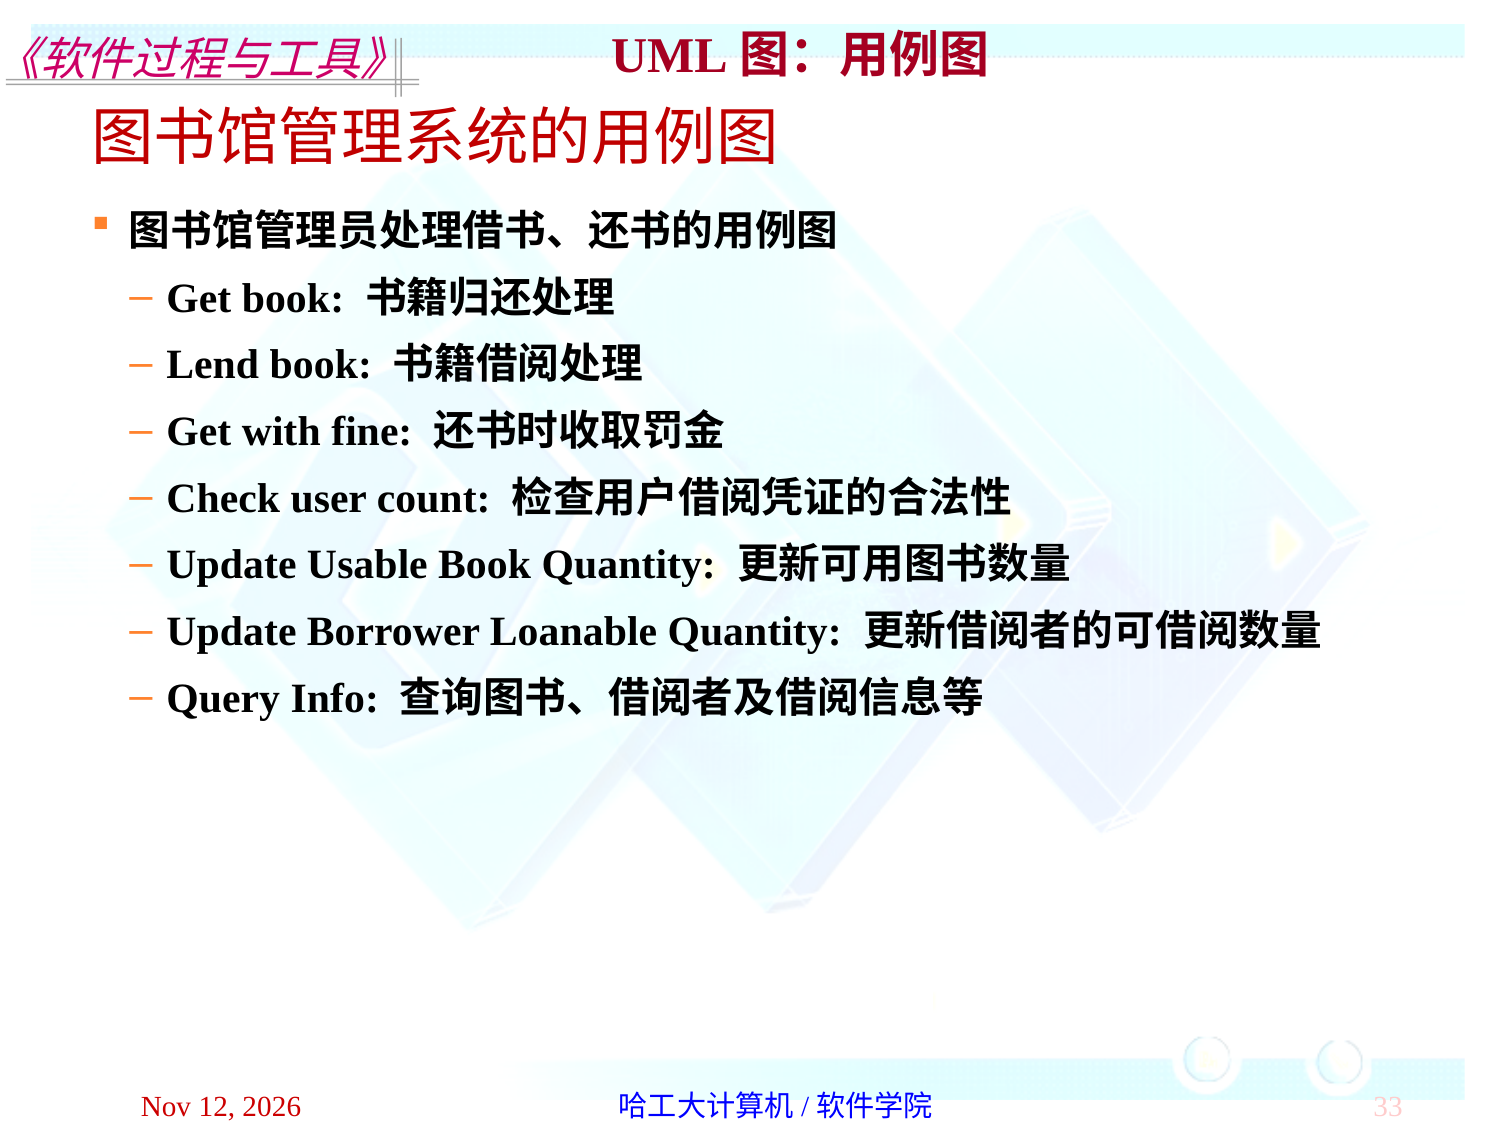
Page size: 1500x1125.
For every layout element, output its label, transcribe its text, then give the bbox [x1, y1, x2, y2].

text_box UML图：用例图 [389, 15, 1211, 90]
text_box 图书馆管理员处理借书、还书的用例图 Get book: 书籍归还处理 Lend book: 书籍借阅处理 Get with fine: 还书时收取罚金 Check user count: 检查用户借阅凭证的合法性 Update Usable Book Quantity: 更新可用图书数量 Update Borrower Loanable Quantity: 更新借阅者的可借阅数量 Query Info: 查询图书、借阅者及借阅信息等 [76, 196, 1459, 1071]
text_box 图书馆管理系统的用例图 [76, 89, 1427, 173]
